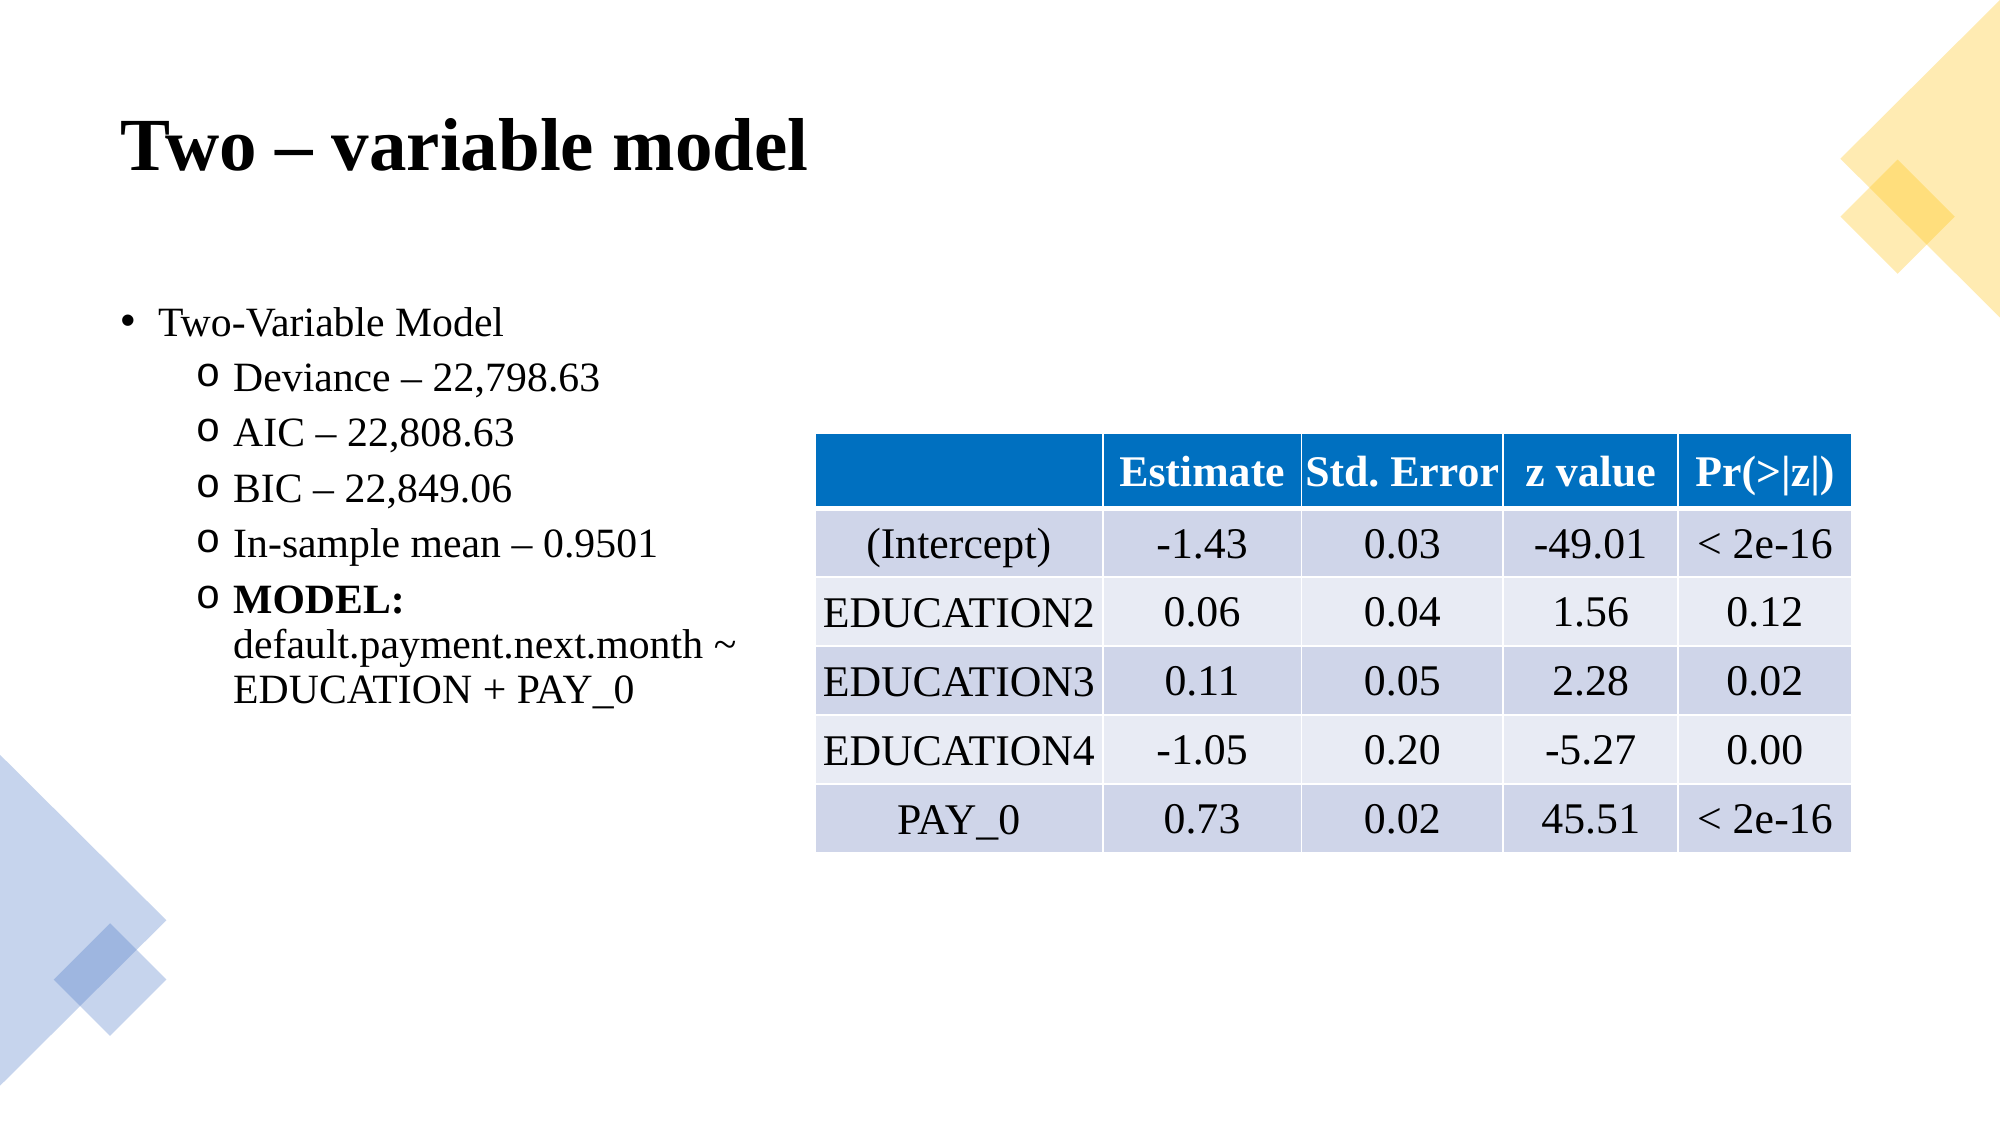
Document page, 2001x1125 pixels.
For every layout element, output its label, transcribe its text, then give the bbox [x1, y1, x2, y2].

table_cell 0.11 [1104, 647, 1301, 714]
table_cell 2.28 [1504, 647, 1677, 714]
table_cell -49.01 [1504, 511, 1677, 576]
table_cell -1.43 [1104, 511, 1301, 576]
table_header z value [1504, 434, 1677, 506]
title Two – variable model [105, 52, 1840, 240]
table_header [816, 434, 1102, 506]
table_cell 0.73 [1104, 785, 1301, 852]
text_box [1840, 0, 2000, 318]
table_cell EDUCATION3 [816, 647, 1102, 714]
table_cell 0.02 [1302, 785, 1502, 852]
table_cell 0.12 [1679, 578, 1851, 645]
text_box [0, 754, 167, 1086]
table_cell < 2e-16 [1679, 785, 1851, 852]
table_cell 0.04 [1302, 578, 1502, 645]
table_cell PAY_0 [816, 785, 1102, 852]
table_header Std. Error [1302, 434, 1502, 506]
table_cell -5.27 [1504, 716, 1677, 783]
table_cell (Intercept) [816, 511, 1102, 576]
table_cell 1.56 [1504, 578, 1677, 645]
table_cell 0.05 [1302, 647, 1502, 714]
table_cell 0.02 [1679, 647, 1851, 714]
table_cell 0.06 [1104, 578, 1301, 645]
table_header Pr(>|z|) [1679, 434, 1851, 506]
table_cell < 2e-16 [1679, 511, 1851, 576]
table_cell 0.00 [1679, 716, 1851, 783]
table_cell 0.20 [1302, 716, 1502, 783]
table_cell -1.05 [1104, 716, 1301, 783]
text_box [0, 0, 2000, 1125]
table_cell EDUCATION2 [816, 578, 1102, 645]
table_cell 45.51 [1504, 785, 1677, 852]
table_cell EDUCATION4 [816, 716, 1102, 783]
list Two-Variable Model Deviance – 22,798.63 AIC – 22,808.63 BIC – 22,849.06 In-sample mean – 0.9501 MODEL: default.payment.next.month ~ EDUCATION + PAY_0 [105, 292, 763, 1014]
table_cell 0.03 [1302, 511, 1502, 576]
table_header Estimate [1104, 434, 1301, 506]
